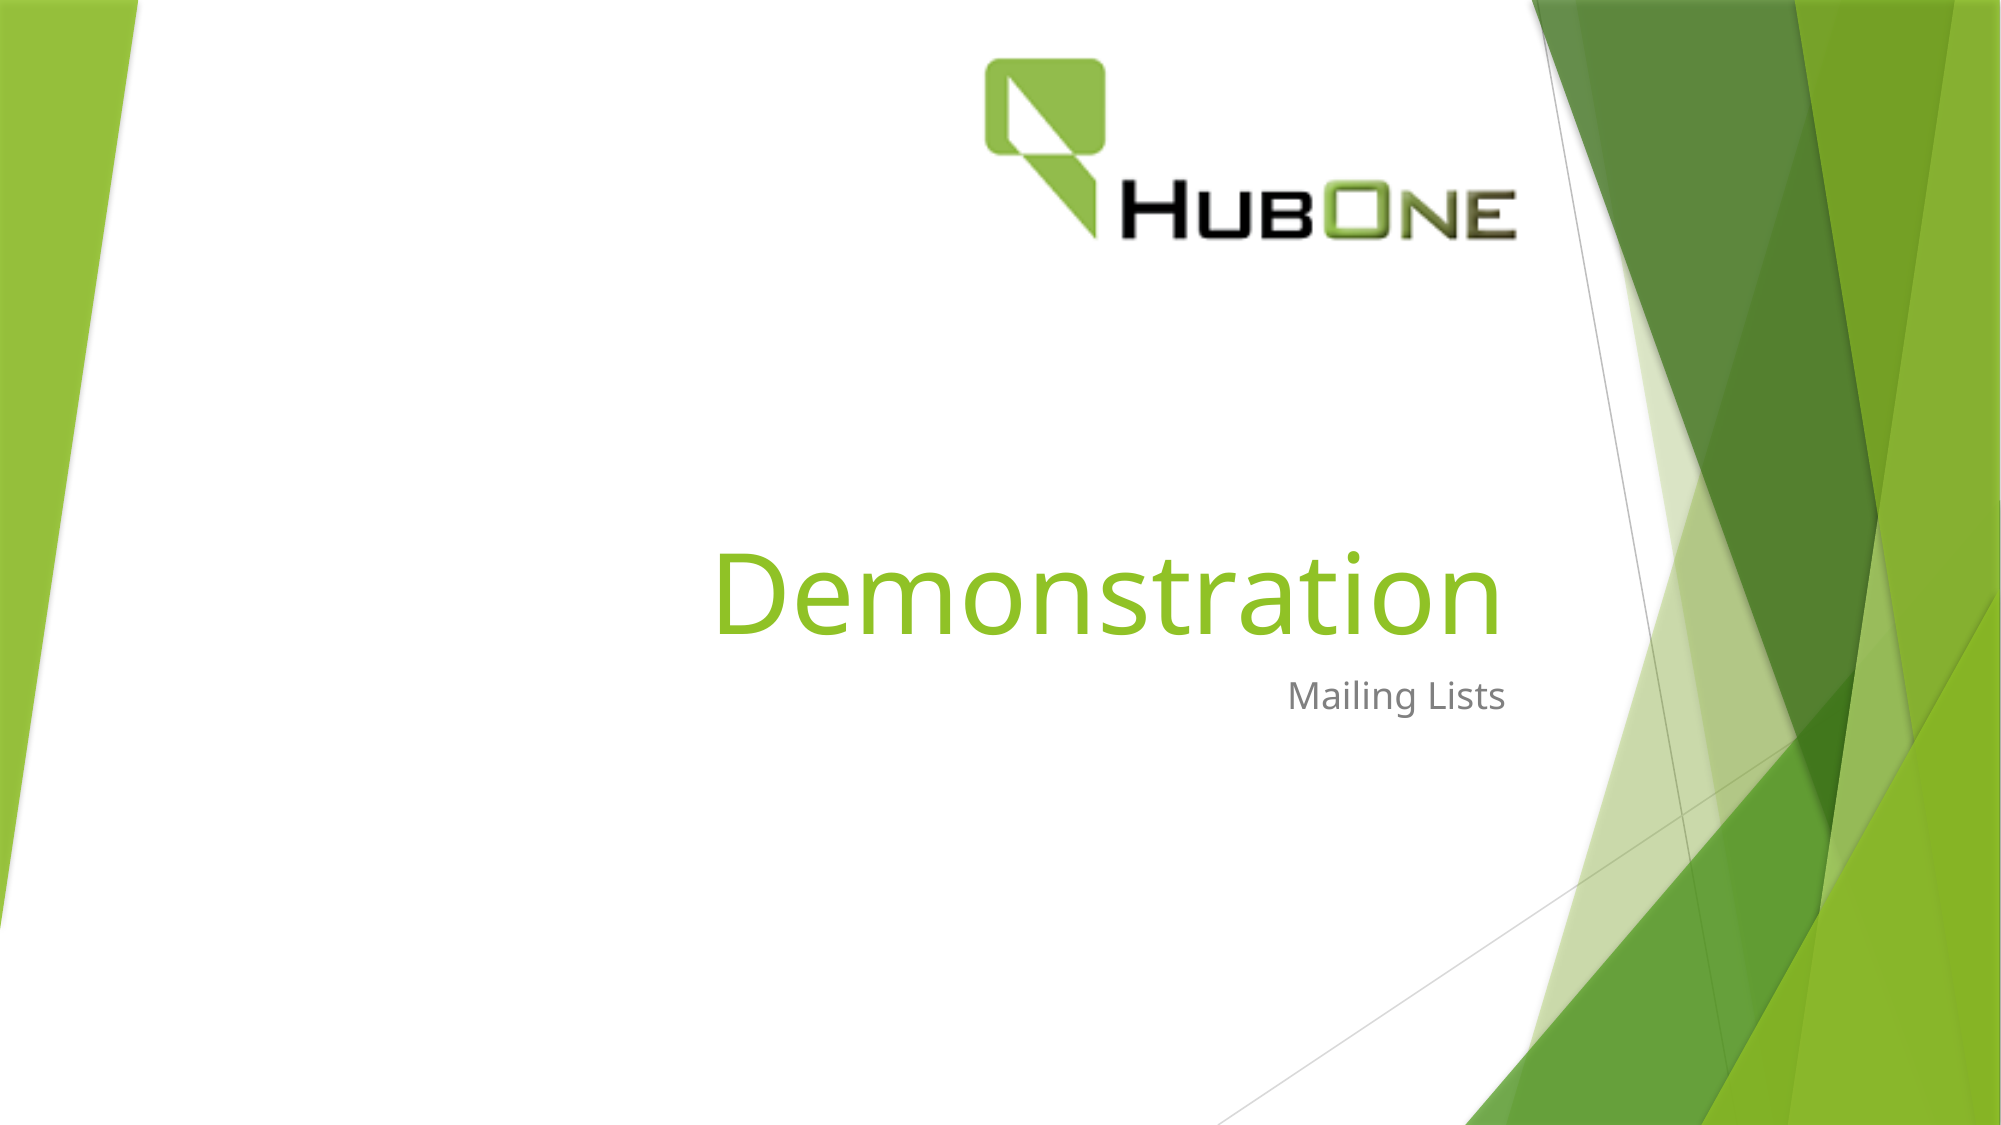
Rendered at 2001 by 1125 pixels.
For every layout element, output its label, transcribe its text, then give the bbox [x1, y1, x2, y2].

picture [981, 57, 1522, 246]
title Demonstration [247, 394, 1522, 664]
subtitle Mailing Lists [247, 664, 1522, 845]
